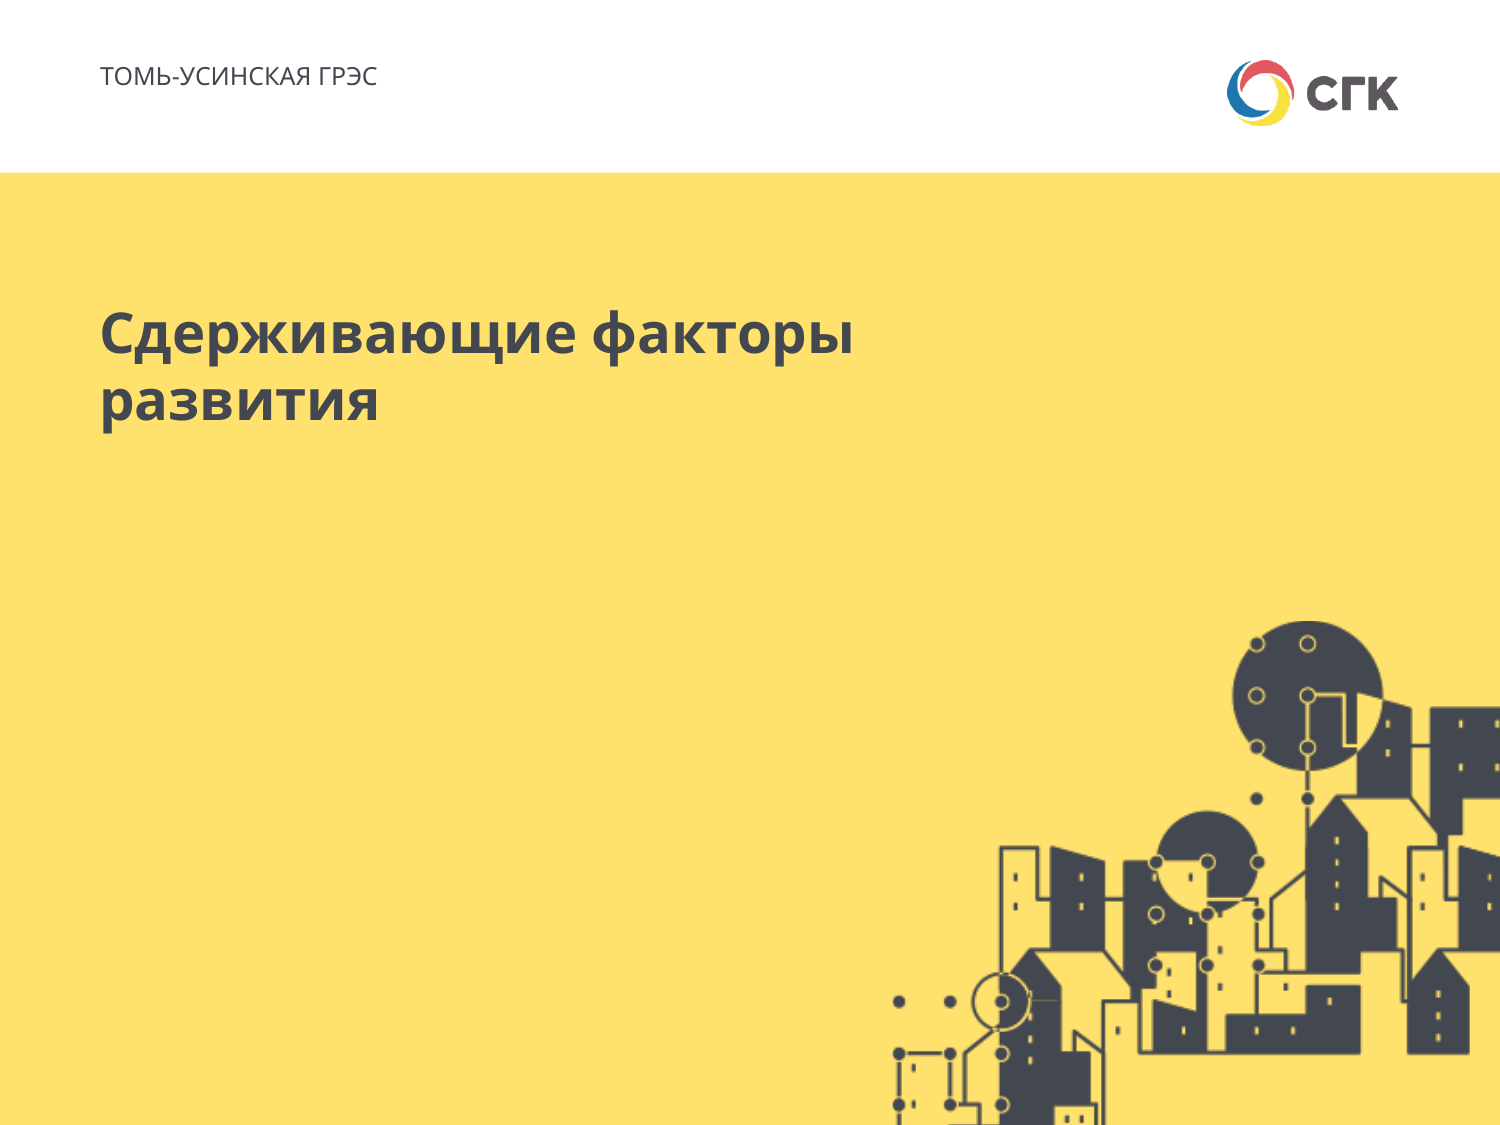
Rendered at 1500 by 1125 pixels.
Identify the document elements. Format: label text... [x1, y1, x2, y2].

picture [891, 621, 1500, 1125]
list ТОМЬ-УСИНСКАЯ ГРЭС [100, 60, 904, 126]
title Сдерживающие факторы развития [99, 297, 904, 532]
picture [1227, 60, 1398, 126]
